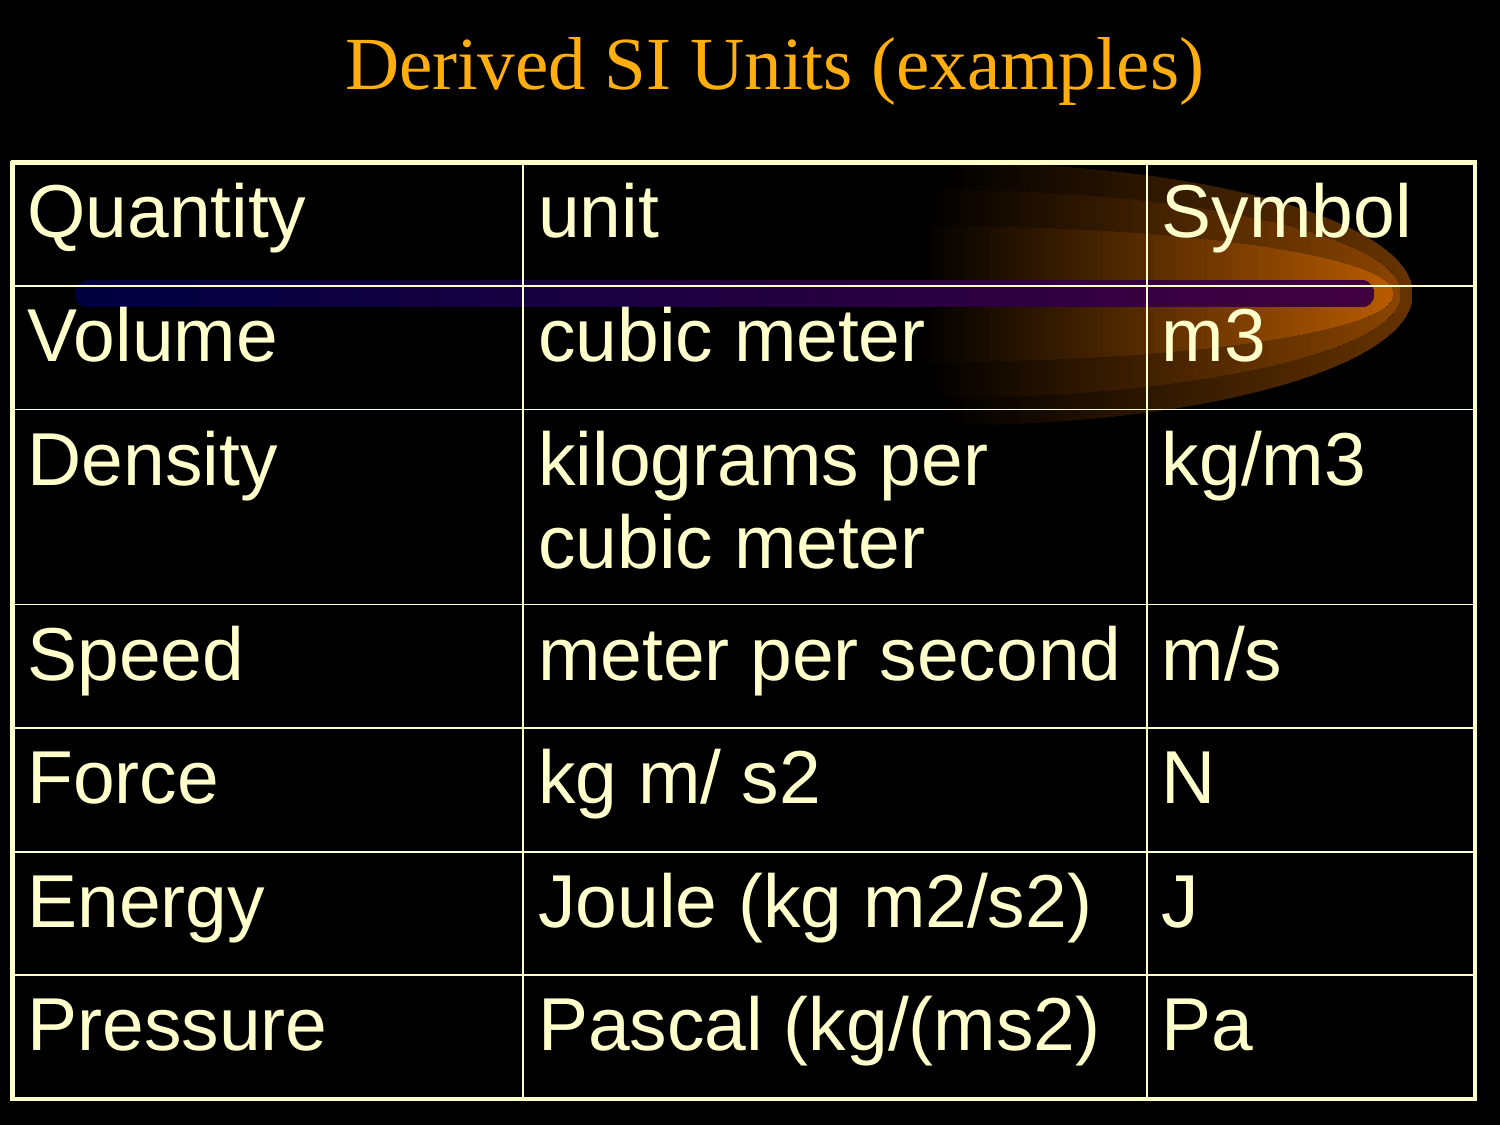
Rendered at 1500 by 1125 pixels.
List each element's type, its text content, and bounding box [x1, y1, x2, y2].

table_cell kilograms per cubic meter [524, 410, 1146, 604]
table_cell Force [15, 729, 522, 851]
table_cell Pascal (kg/(ms2) [524, 976, 1146, 1097]
table_cell meter per second [524, 605, 1146, 727]
table_header unit [524, 165, 1146, 285]
table_cell J [1148, 853, 1473, 974]
table_cell Energy [15, 853, 522, 974]
table_cell Speed [15, 605, 522, 727]
table_header Quantity [15, 165, 522, 285]
table_cell Volume [15, 287, 522, 409]
table_cell kg/m3 [1148, 410, 1473, 604]
table_cell Density [15, 410, 522, 604]
table_cell m3 [1148, 287, 1473, 409]
table_cell kg m/ s2 [524, 729, 1146, 851]
table_cell m/s [1148, 605, 1473, 727]
table_cell N [1148, 729, 1473, 851]
table_header Symbol [1148, 165, 1473, 285]
table_cell Joule (kg m2/s2) [524, 853, 1146, 974]
table_cell Pressure [15, 976, 522, 1097]
title Derived SI Units (examples) [99, 0, 1451, 113]
table_cell cubic meter [524, 287, 1146, 409]
table_cell Pa [1148, 976, 1473, 1097]
